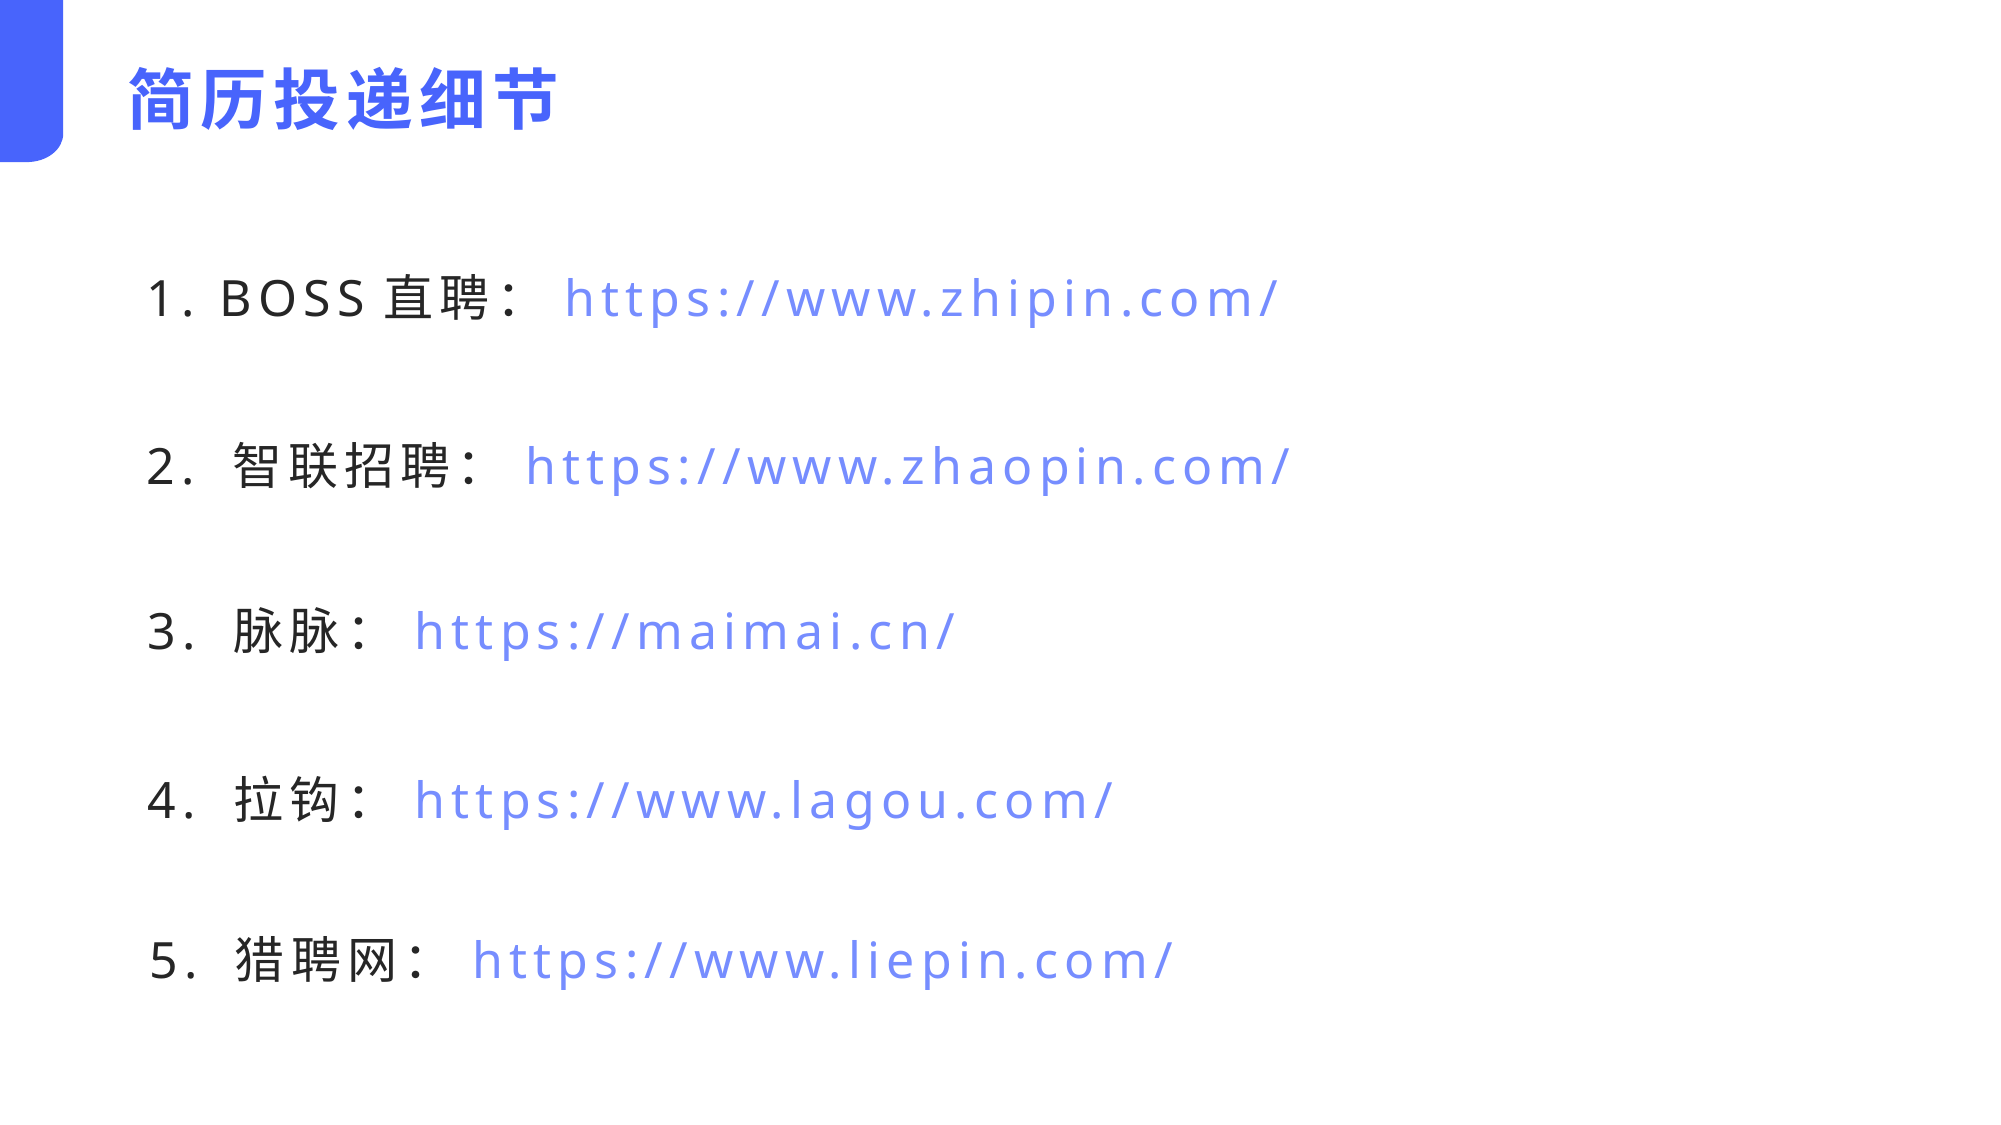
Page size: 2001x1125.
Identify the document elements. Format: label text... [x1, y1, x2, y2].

text_box 1. BOSS直聘：https://www.zhipin.com/ [131, 223, 1629, 335]
text_box 3. 脉脉：https://maimai.cn/ [132, 555, 1631, 667]
text_box 5. 猎聘网：https://www.liepin.com/ [134, 884, 1632, 997]
title 简历投递细节 [112, 33, 1913, 145]
text_box 2. 智联招聘：https://www.zhaopin.com/ [131, 390, 1629, 502]
text_box 4. 拉钩：https://www.lagou.com/ [132, 725, 1631, 837]
